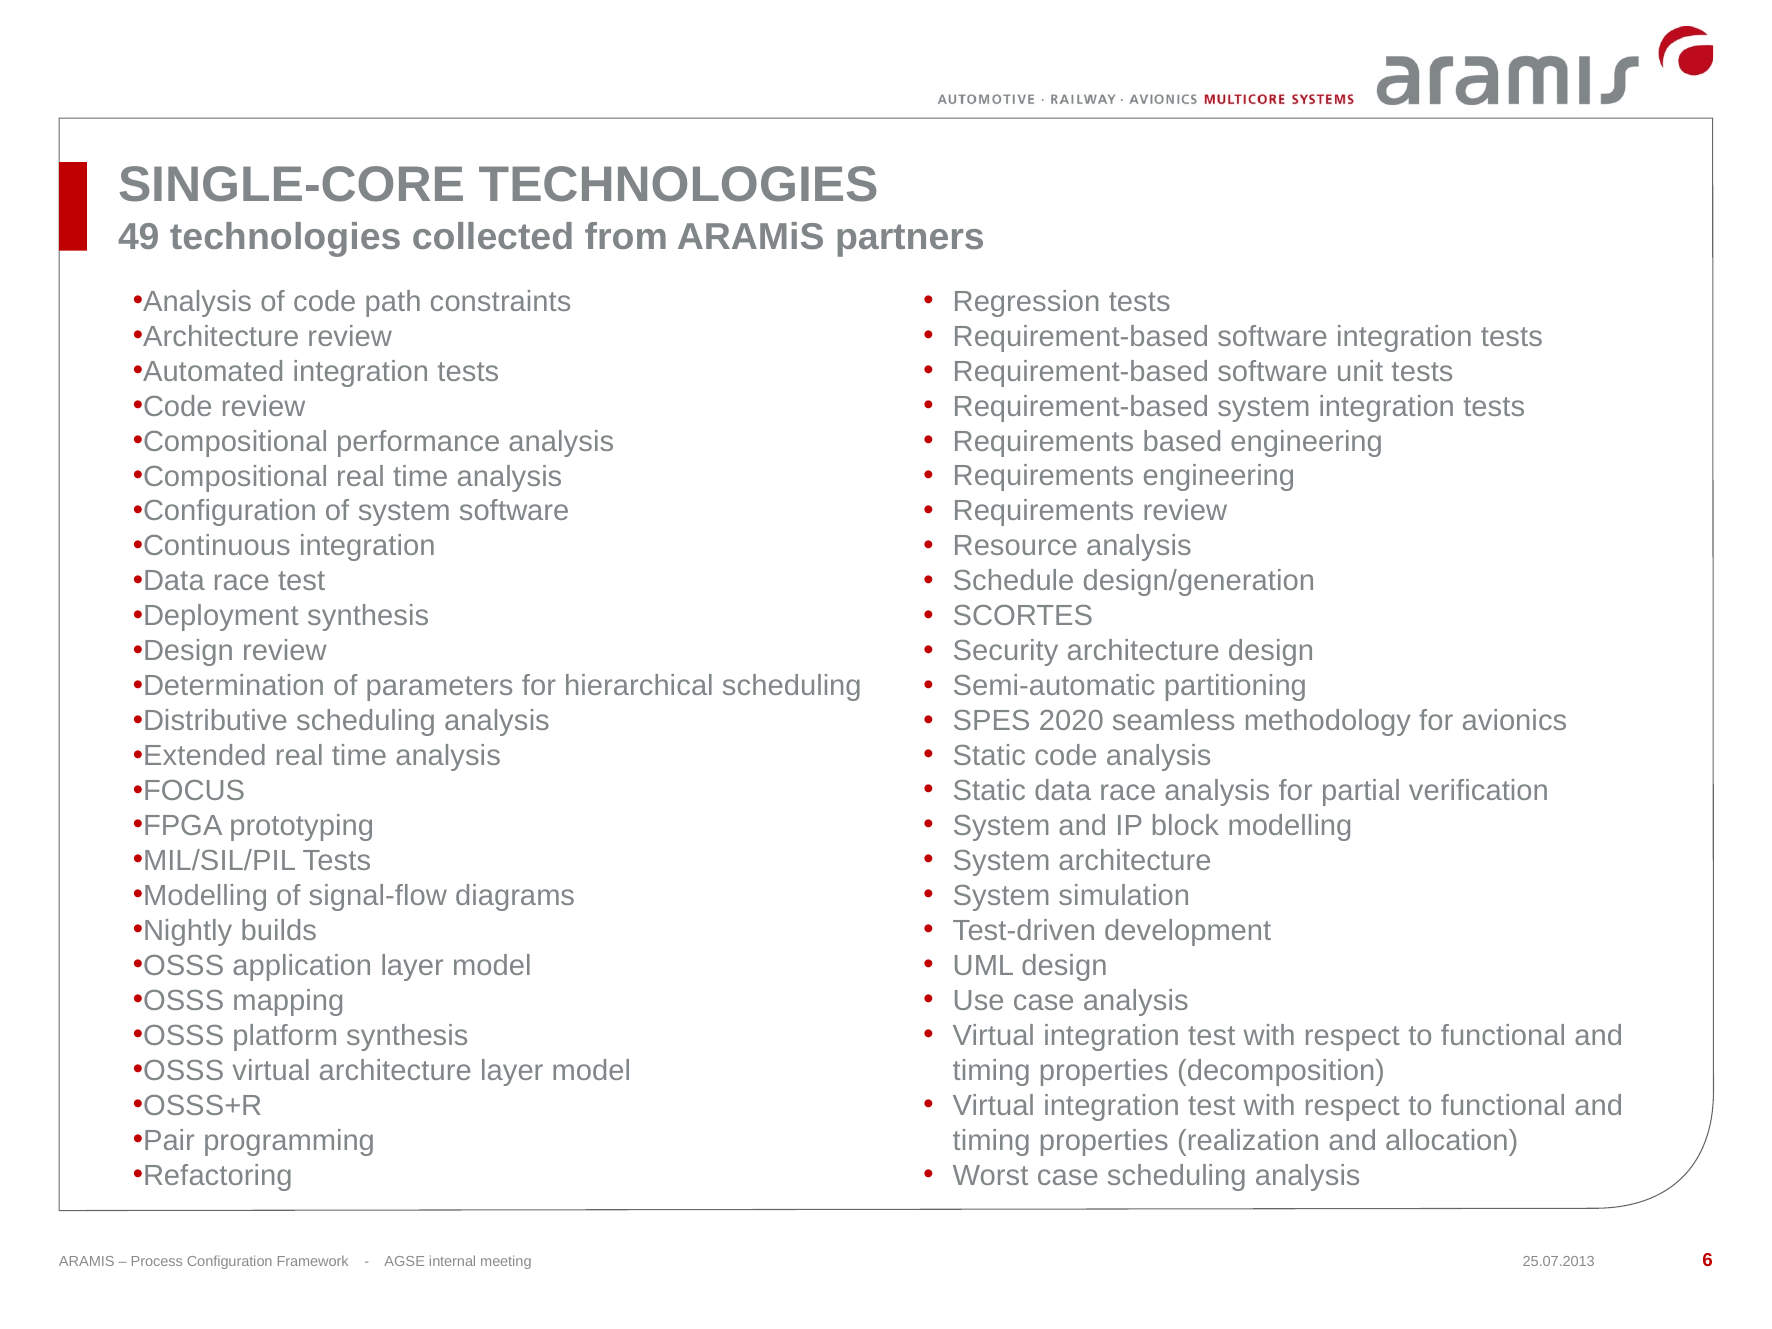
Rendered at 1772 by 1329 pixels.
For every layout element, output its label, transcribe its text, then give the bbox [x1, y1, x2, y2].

footer ARAMIS – Process Configuration Framework - AGSE internal meeting [59, 1251, 1501, 1271]
picture [933, 26, 1714, 112]
text_box Regression tests Requirement-based software integration tests Requirement-based software unit tests Requirement-based system integration tests Requirements based engineering Requirements engineering Requirements review Resource analysis Schedule design/generation SCORTES Security architecture design Semi-automatic partitioning SPES 2020 seamless methodology for avionics Static code analysis Static data race analysis for partial verification System and IP block modelling System architecture System simulation Test-driven development UML design Use case analysis Virtual integration test with respect to functional and timing properties (decomposition) Virtual integration test with respect to functional and timing properties (realization and allocation) Worst case scheduling analysis [908, 274, 1712, 1131]
title Single-Core Technologies 49 technologies collected from ARAMiS partners [118, 134, 1654, 274]
slide_number 6 [1613, 1247, 1713, 1270]
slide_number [1506, 1251, 1595, 1270]
list Analysis of code path constraints Architecture review Automated integration tests Code review Compositional performance analysis Compositional real time analysis Configuration of system software Continuous integration Data race test Deployment synthesis Design review Determination of parameters for hierarchical scheduling Distributive scheduling analysis Extended real time analysis FOCUS FPGA prototyping MIL/SIL/PIL Tests Modelling of signal-flow diagrams Nightly builds OSSS application layer model OSSS mapping OSSS platform synthesis OSSS virtual architecture layer model OSSS+R Pair programming Refactoring [118, 274, 908, 1131]
